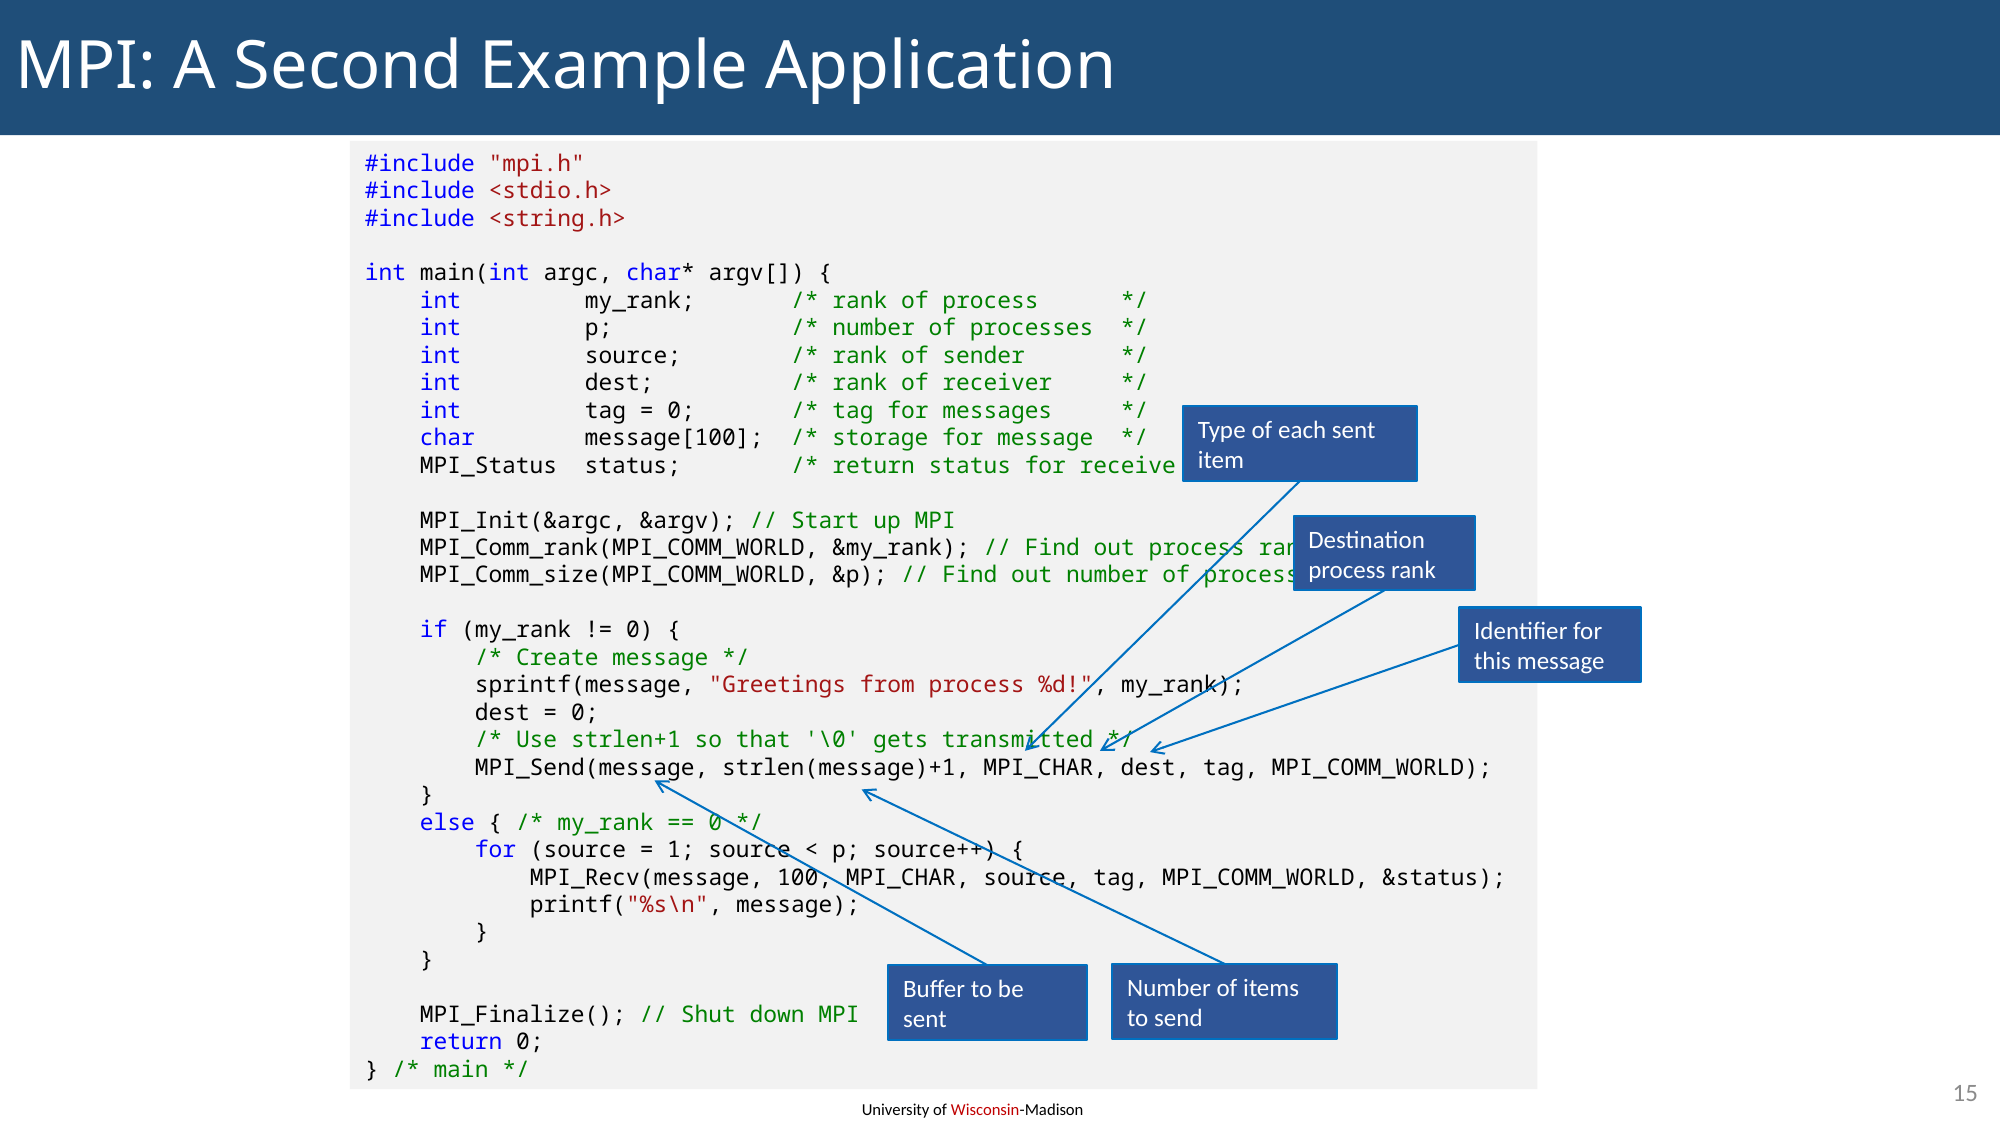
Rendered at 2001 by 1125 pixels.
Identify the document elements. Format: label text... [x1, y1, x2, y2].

text_box #include "mpi.h" #include <stdio.h> #include <string.h> int main(int argc, char* argv[]) { int my_rank; /* rank of process */ int p; /* number of processes */ int source; /* rank of sender */ int dest; /* rank of receiver */ int tag = 0; /* tag for messages */ char message[100]; /* storage for message */ MPI_Status status; /* return status for receive */ MPI_Init(&argc, &argv); // Start up MPI MPI_Comm_rank(MPI_COMM_WORLD, &my_rank); // Find out process rank MPI_Comm_size(MPI_COMM_WORLD, &p); // Find out number of processes if (my_rank != 0) { /* Create message */ sprintf(message, "Greetings from process %d!", my_rank); dest = 0; /* Use strlen+1 so that '\0' gets transmitted */ MPI_Send(message, strlen(message)+1, MPI_CHAR, dest, tag, MPI_COMM_WORLD); } else { /* my_rank == 0 */ for (source = 1; source < p; source++) { MPI_Recv(message, 100, MPI_CHAR, source, tag, MPI_COMM_WORLD, &status); printf("%s\n", message); } } MPI_Finalize(); // Shut down MPI return 0; } /* main */ [349, 140, 1538, 1090]
text_box Destination process rank [1301, 515, 1475, 591]
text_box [654, 780, 988, 966]
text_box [1099, 591, 1385, 751]
text_box Identifier for this message [1459, 607, 1641, 683]
slide_number 15 [1879, 1069, 1994, 1114]
text_box Number of items to send [1112, 964, 1338, 1039]
text_box Buffer to be sent [888, 965, 1088, 1041]
title MPI: A Second Example Application [0, 0, 2000, 136]
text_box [1024, 482, 1301, 751]
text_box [1149, 645, 1460, 753]
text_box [861, 789, 1225, 964]
text_box Type of each sent item [1183, 406, 1417, 481]
